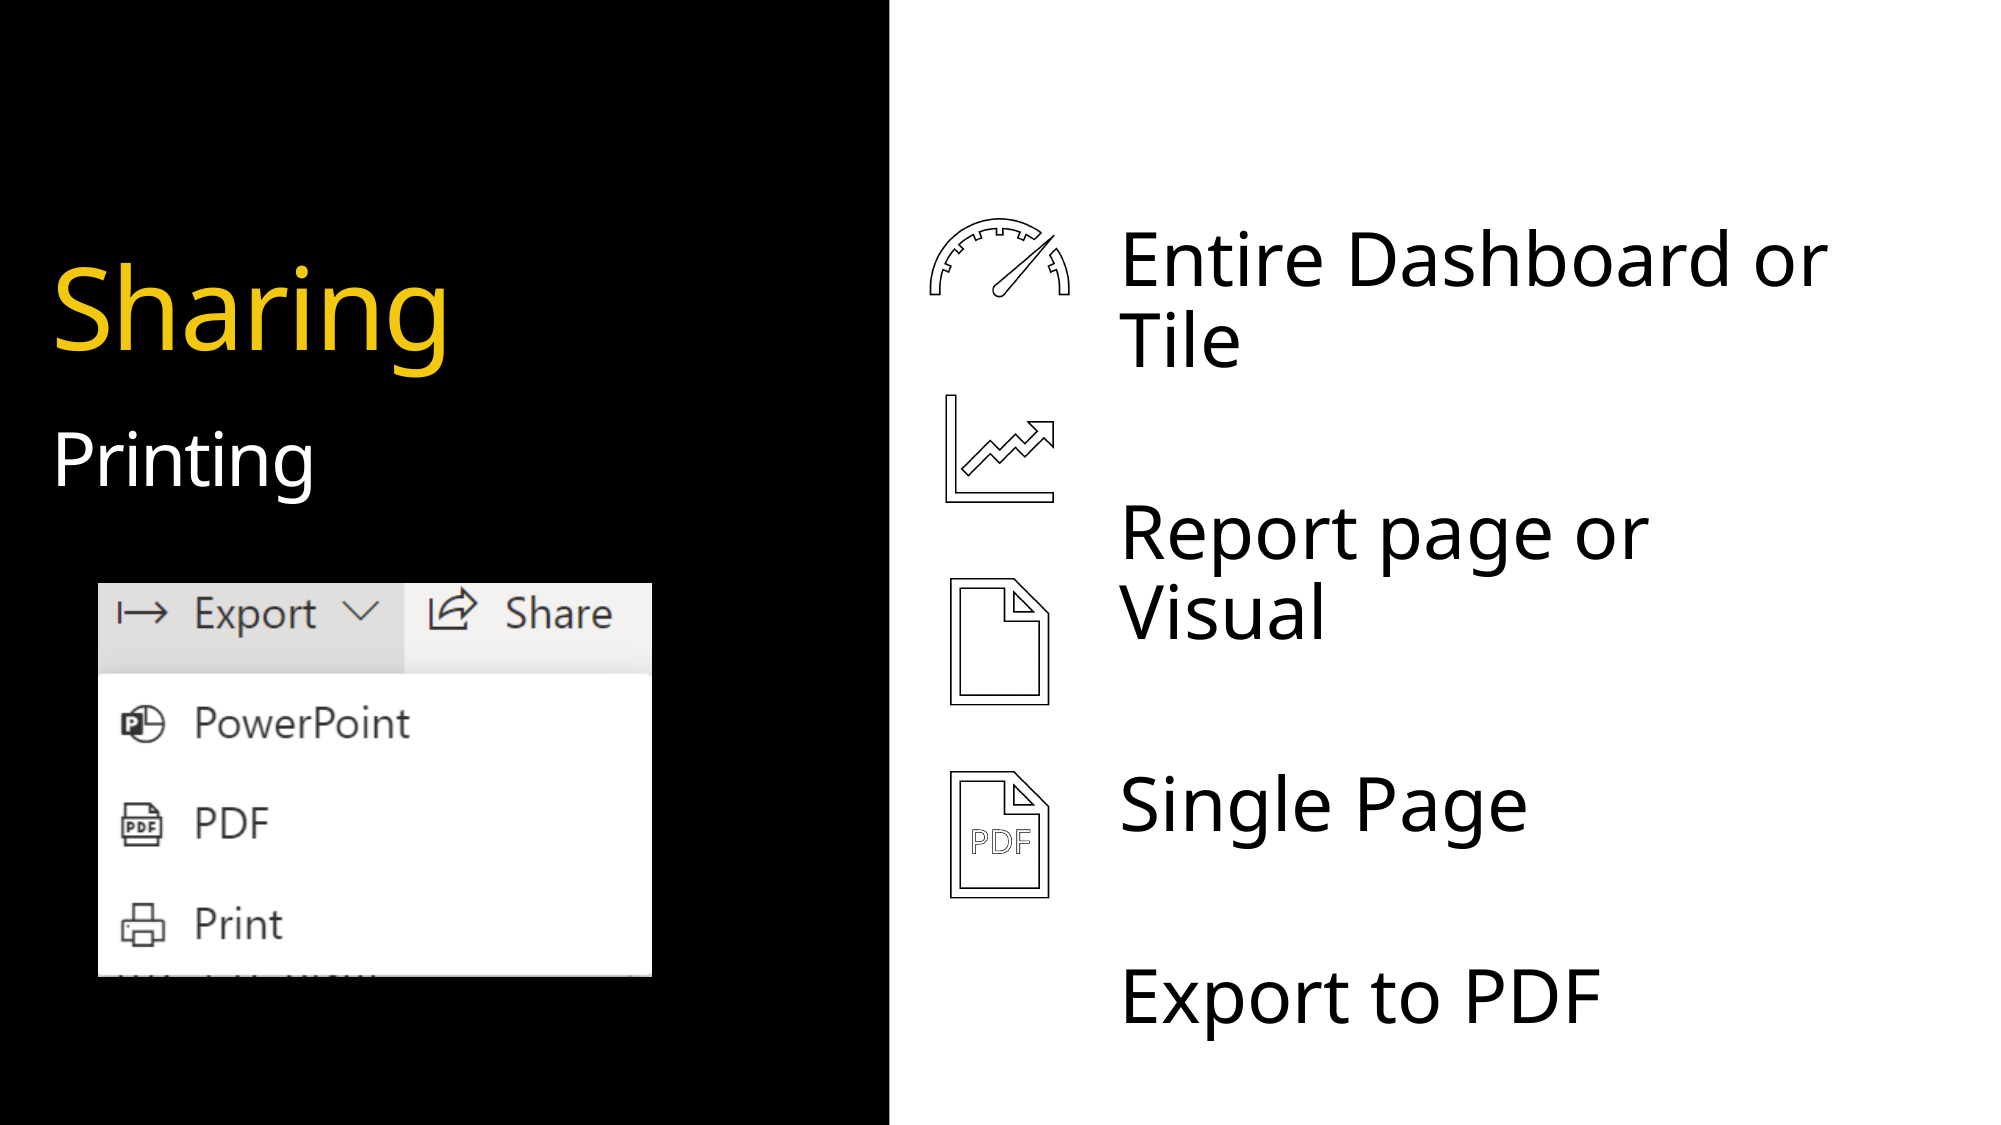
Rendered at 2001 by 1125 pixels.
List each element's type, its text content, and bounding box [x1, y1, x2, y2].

picture [924, 373, 1076, 525]
picture [924, 566, 1076, 717]
picture [924, 759, 1076, 910]
text_box Entire Dashboard or Tile Report page or Visual Single Page Export to PDF [1089, 197, 1907, 1065]
picture [98, 583, 652, 977]
text_box Printing [27, 372, 859, 553]
picture [924, 180, 1076, 332]
text_box Sharing [27, 223, 859, 372]
